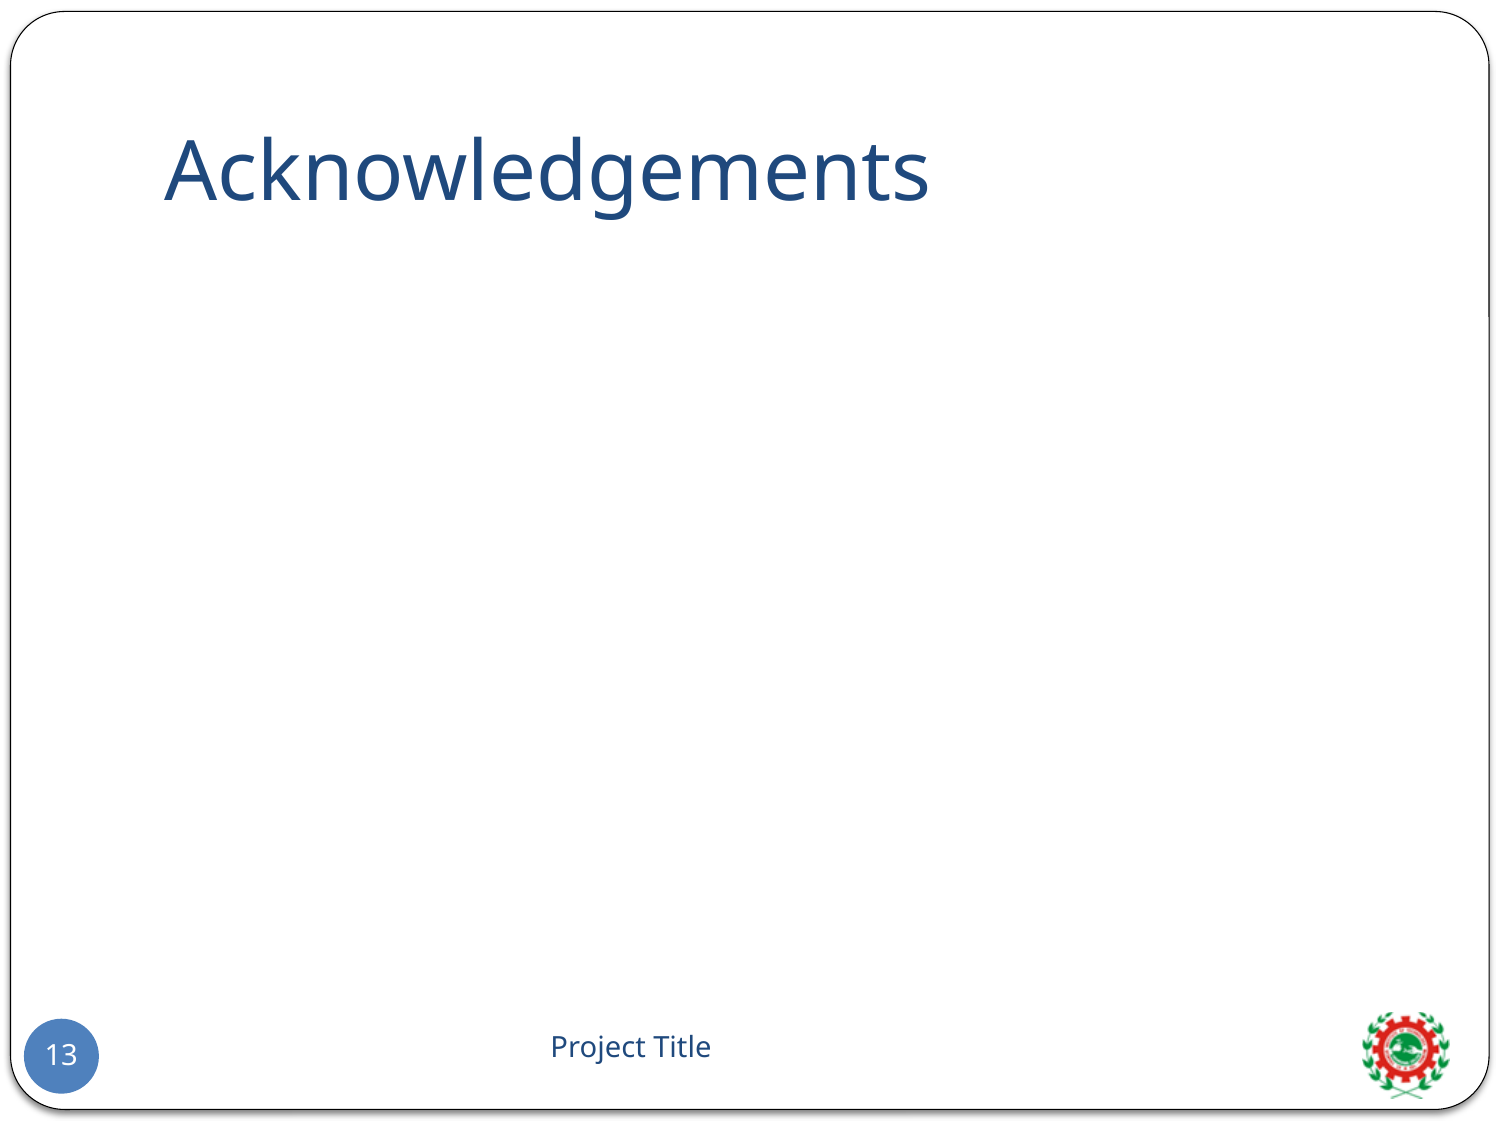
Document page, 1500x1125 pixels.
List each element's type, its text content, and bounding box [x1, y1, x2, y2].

title Acknowledgements [150, 45, 1425, 233]
picture [1362, 1012, 1451, 1099]
footer Project Title [433, 1007, 1084, 1083]
slide_number 13 [23, 1018, 99, 1094]
